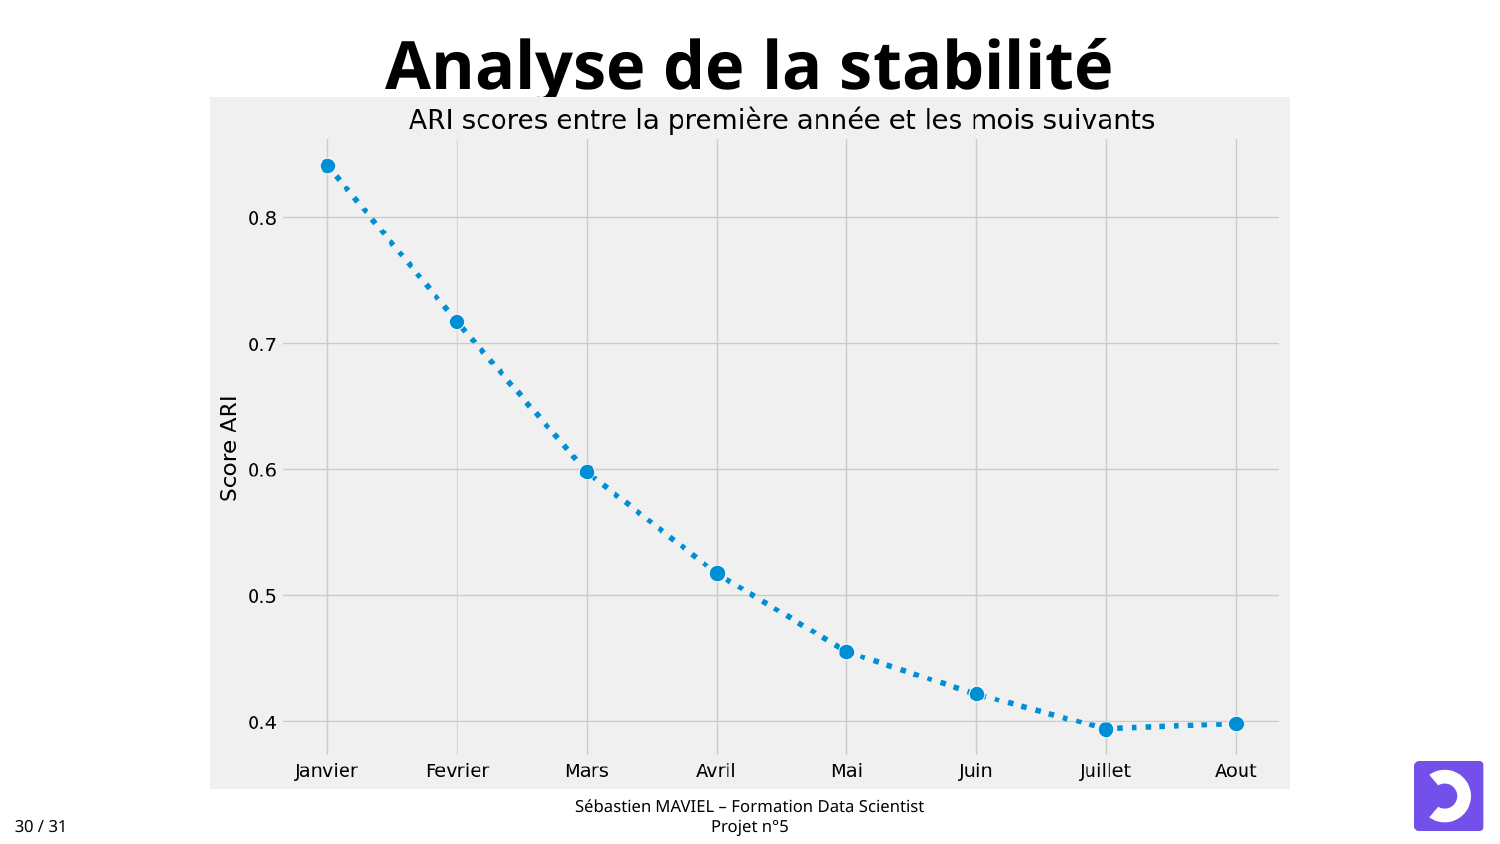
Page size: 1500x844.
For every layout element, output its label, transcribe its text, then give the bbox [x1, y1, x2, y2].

picture [1414, 761, 1484, 831]
picture [210, 96, 1290, 789]
title Analyse de la stabilité [119, 23, 1381, 118]
